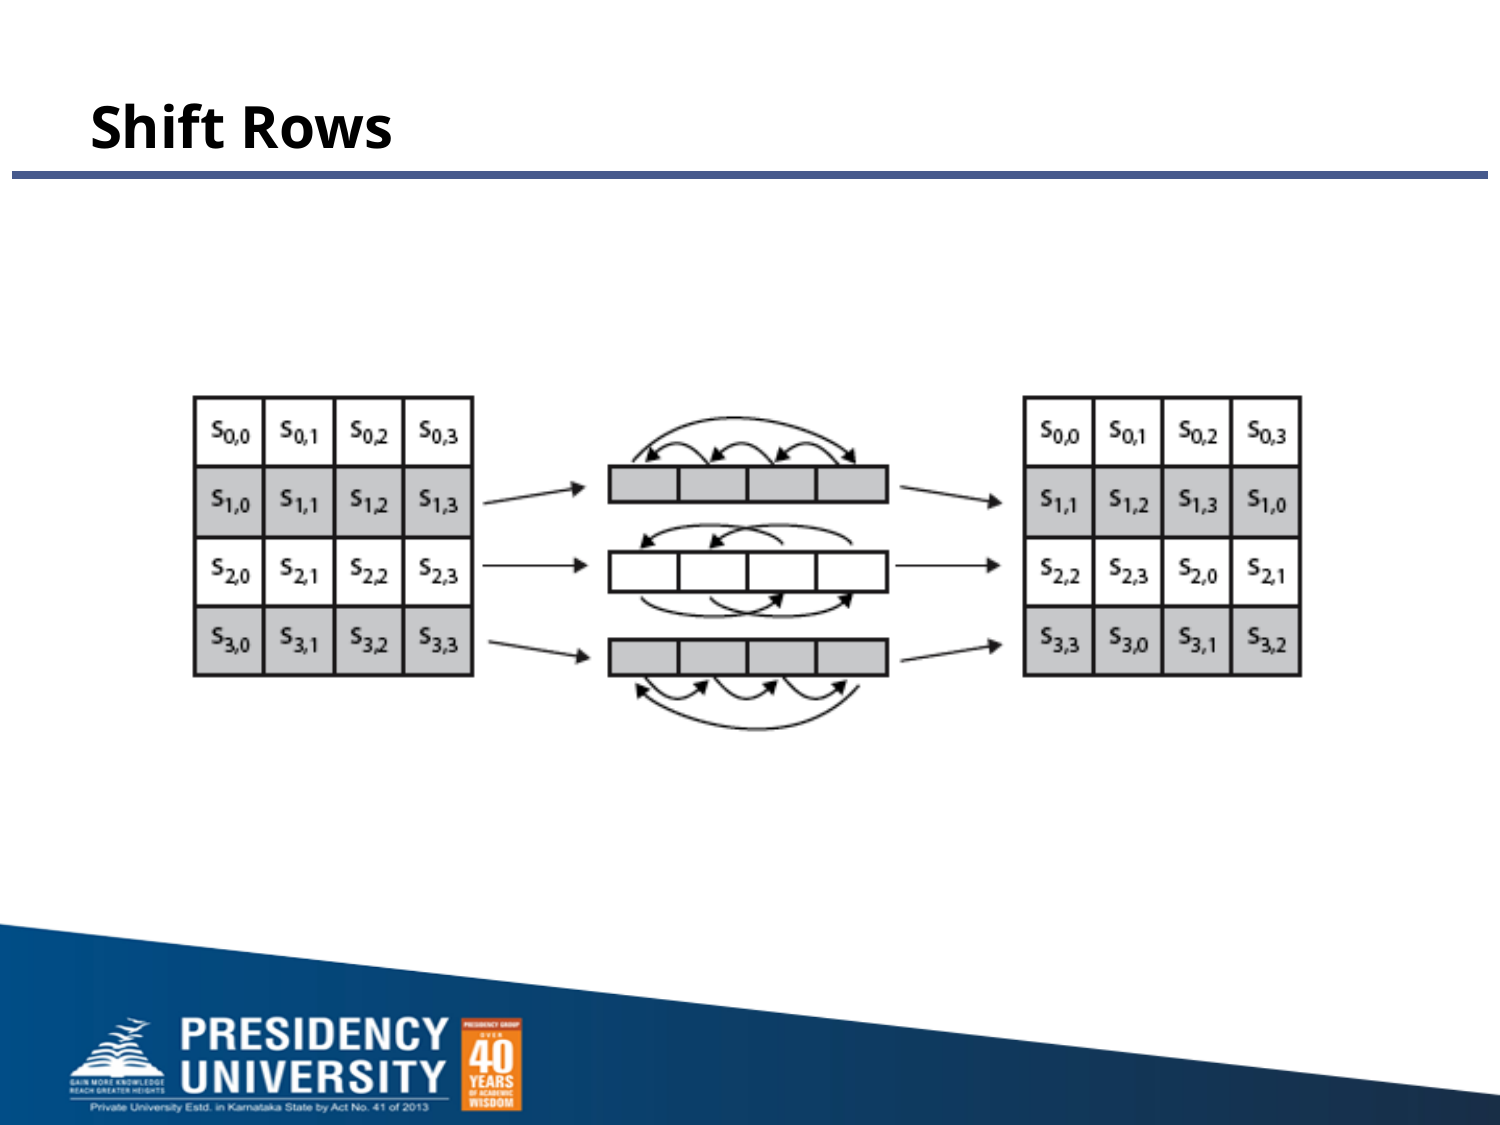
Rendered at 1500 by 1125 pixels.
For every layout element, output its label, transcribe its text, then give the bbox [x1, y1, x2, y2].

picture [0, 921, 1500, 1125]
picture [162, 369, 1338, 756]
title Shift Rows [75, 50, 1425, 168]
